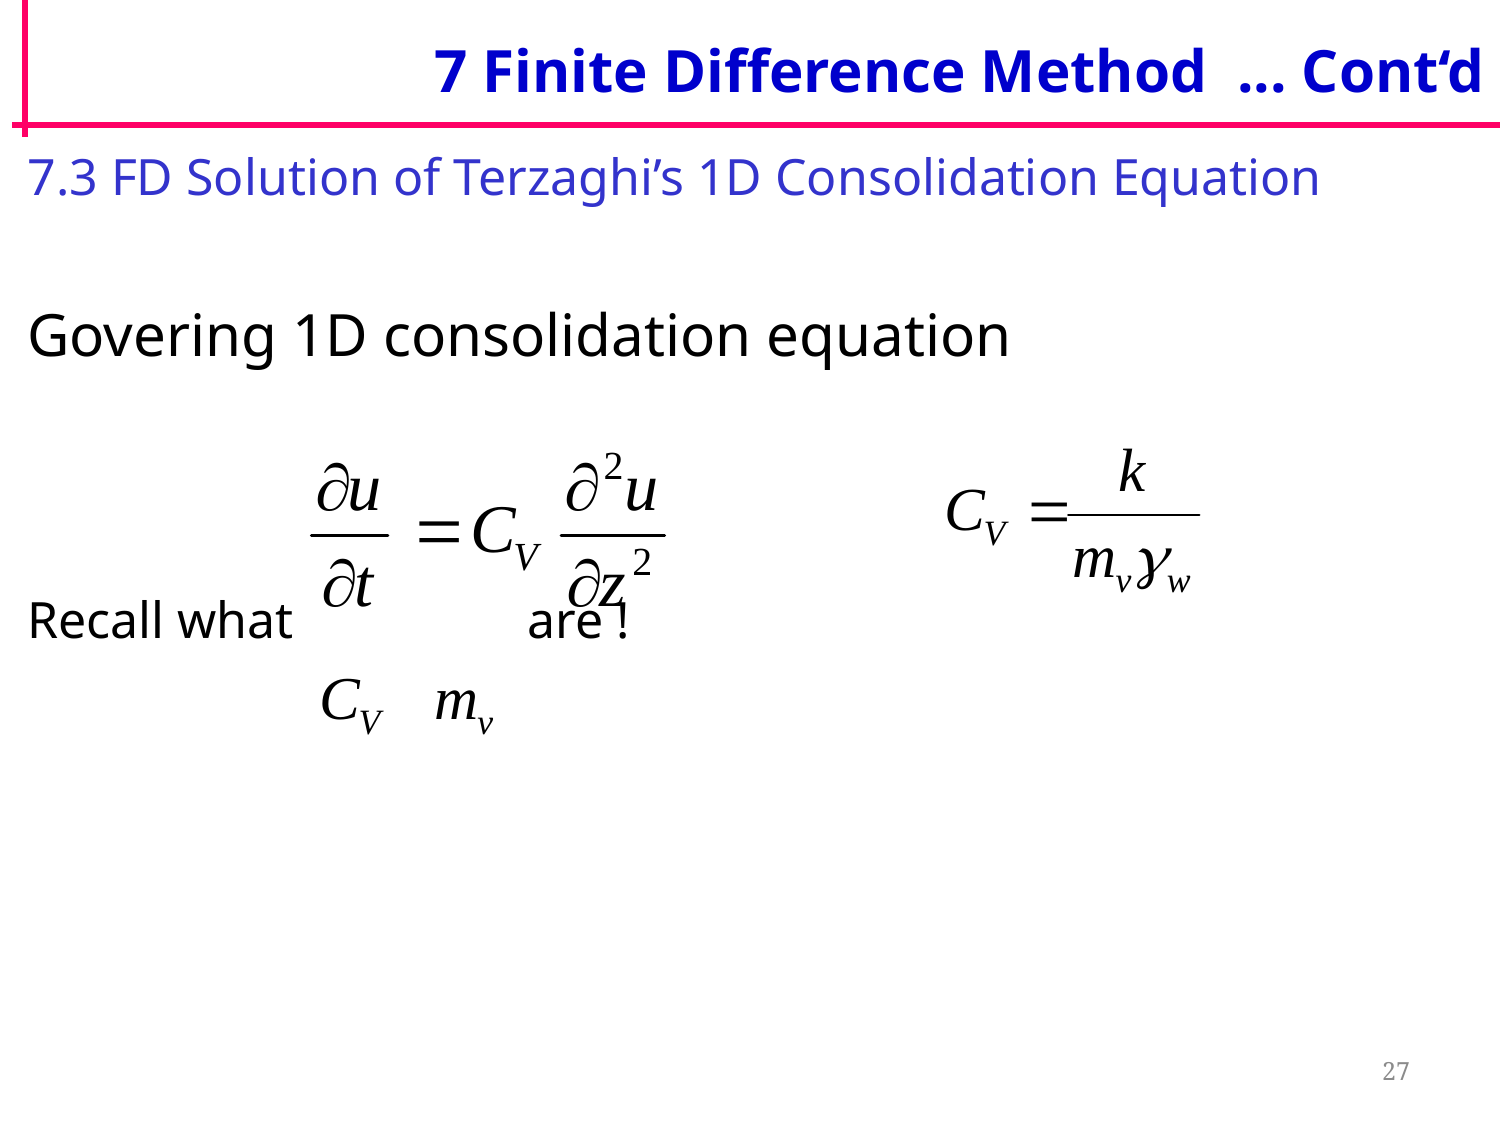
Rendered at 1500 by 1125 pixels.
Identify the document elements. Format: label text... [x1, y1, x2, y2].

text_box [299, 433, 682, 622]
slide_number 27 [1074, 1042, 1425, 1103]
title 7 Finite Difference Method ... Cont‘d [12, 12, 20, 122]
list 7.3 FD Solution of Terzaghi’s 1D Consolidation Equation Govering 1D consolidation equation Recall what are ! [12, 137, 1500, 1025]
title 7 Finite Difference Method ... Cont‘d [29, 12, 1500, 122]
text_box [937, 433, 1213, 607]
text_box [312, 658, 415, 751]
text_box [424, 658, 507, 751]
